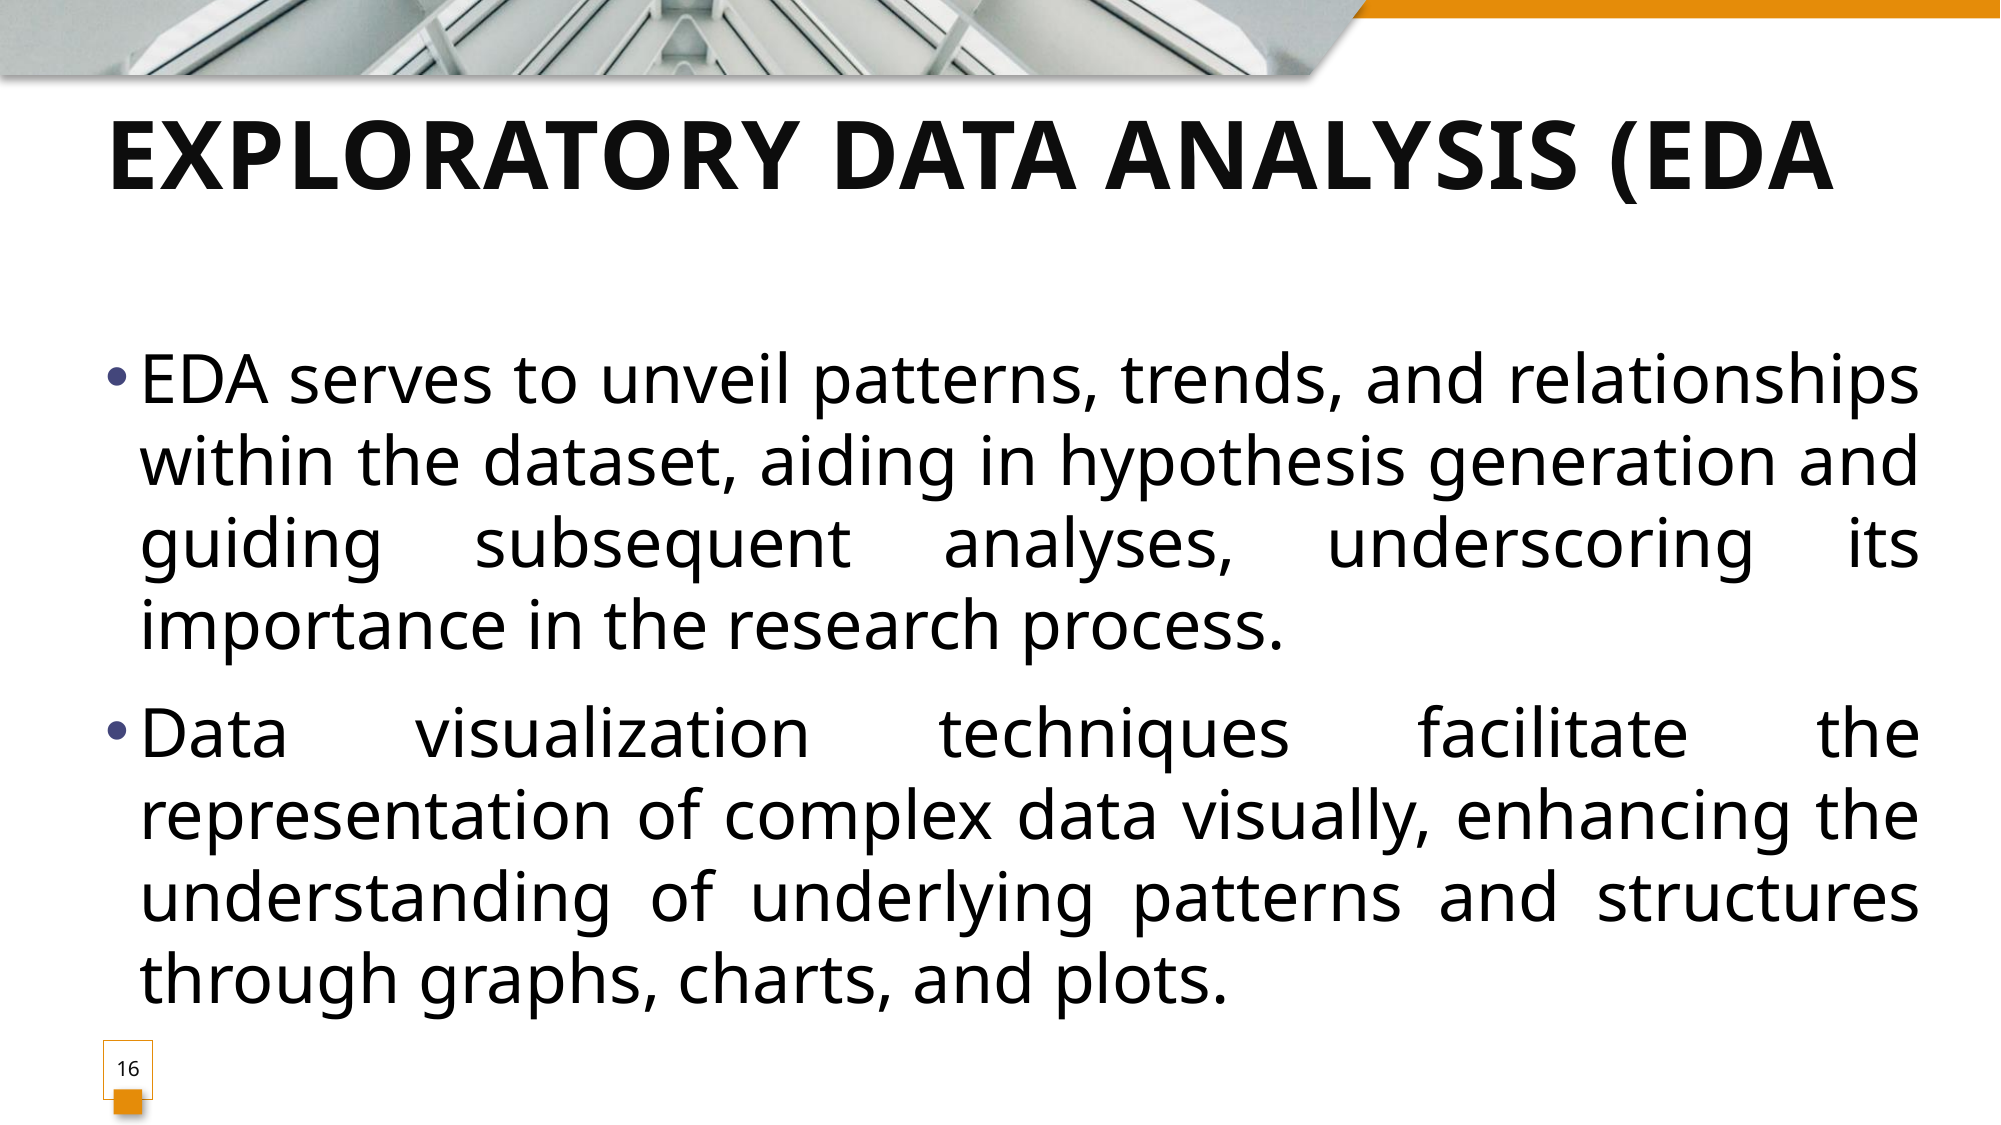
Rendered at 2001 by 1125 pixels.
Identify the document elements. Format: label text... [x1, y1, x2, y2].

slide_number 16 [103, 1040, 153, 1100]
title Exploratory Data Analysis (EDA [90, 86, 1863, 279]
list EDA serves to unveil patterns, trends, and relationships within the dataset, aiding in hypothesis generation and guiding subsequent analyses, underscoring its importance in the research process. Data visualization techniques facilitate the representation of complex data visually, enhancing the understanding of underlying patterns and structures through graphs, charts, and plots. [90, 328, 1938, 1038]
text_box [113, 1089, 143, 1115]
picture [0, 0, 1367, 76]
